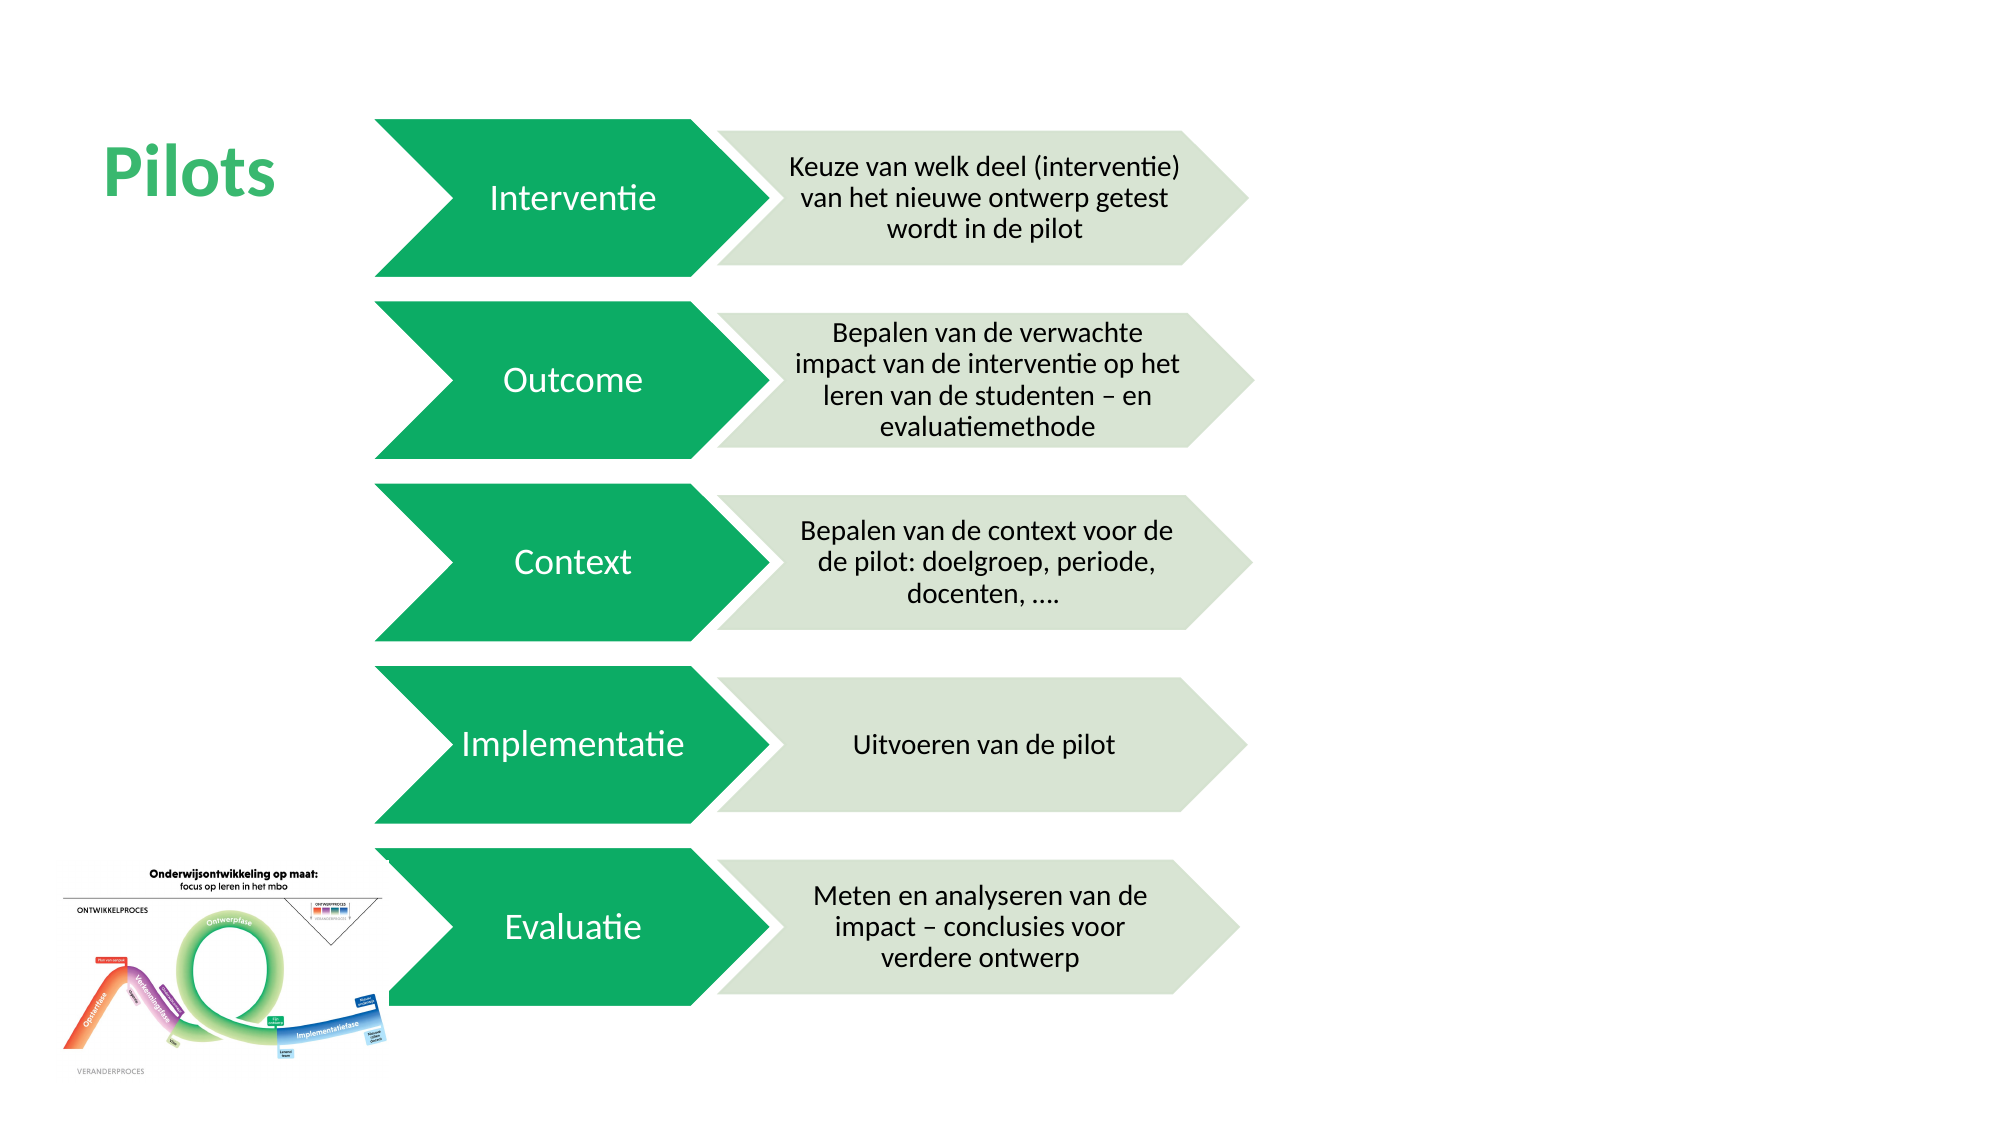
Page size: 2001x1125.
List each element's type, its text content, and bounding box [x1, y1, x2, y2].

picture [56, 860, 389, 1083]
text_box Pilots [89, 114, 293, 220]
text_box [333, 117, 1292, 1007]
